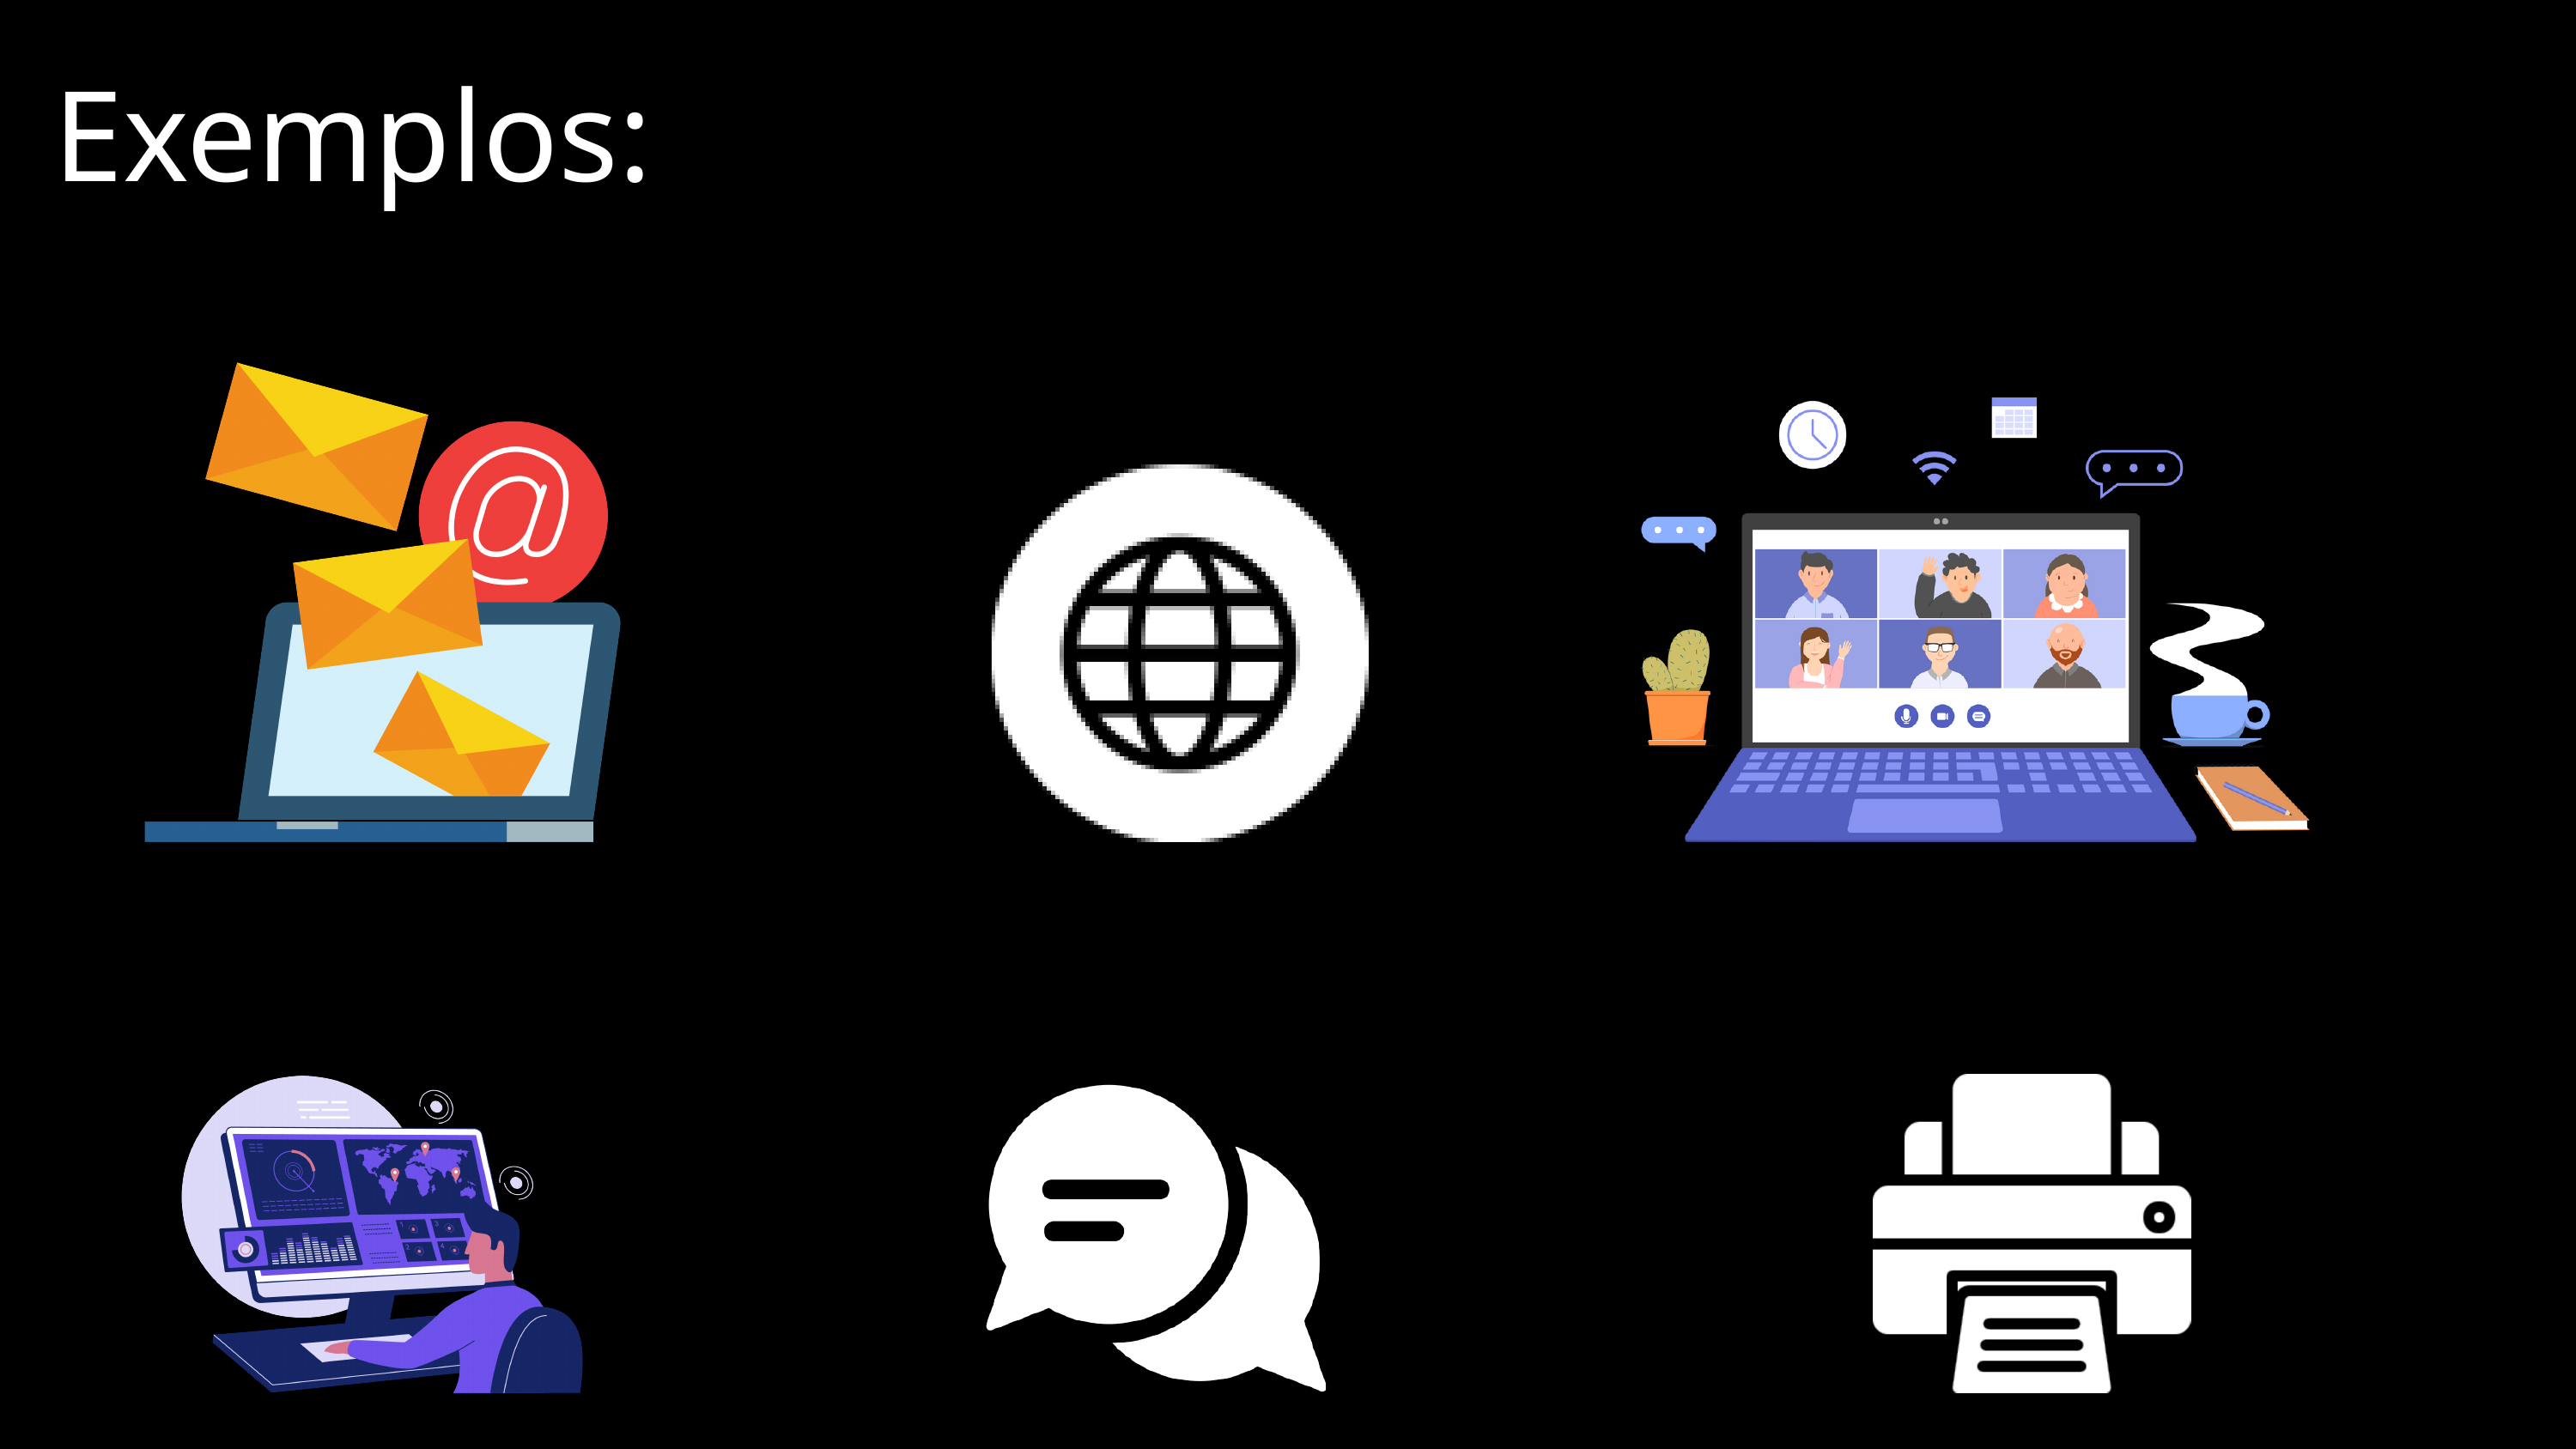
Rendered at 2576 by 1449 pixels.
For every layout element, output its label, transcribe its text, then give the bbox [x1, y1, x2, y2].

text_box [980, 1074, 1327, 1393]
text_box [181, 1076, 585, 1393]
text_box Exemplos: [53, 31, 713, 207]
text_box [991, 464, 1369, 842]
text_box [1873, 1074, 2191, 1393]
text_box [1640, 397, 2310, 842]
text_box [144, 362, 621, 842]
